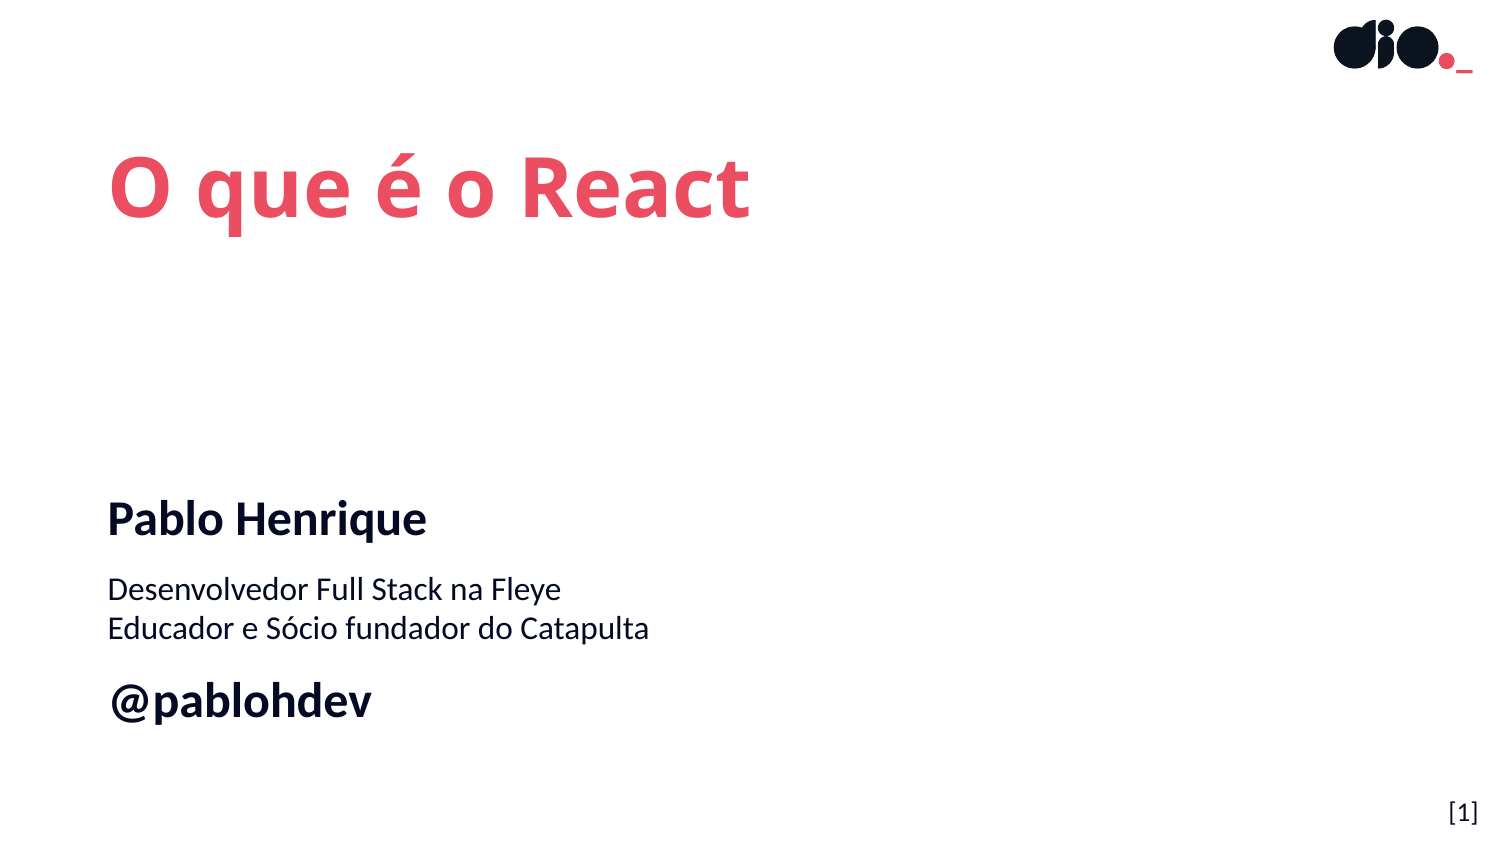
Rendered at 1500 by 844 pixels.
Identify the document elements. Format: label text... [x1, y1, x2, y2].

text_box O que é o React [92, 104, 1404, 422]
picture [1333, 19, 1473, 74]
text_box Pablo Henrique Desenvolvedor Full Stack na Fleye Educador e Sócio fundador do Catapulta @pablohdev [92, 470, 1202, 789]
slide_number [1] [1403, 779, 1494, 844]
